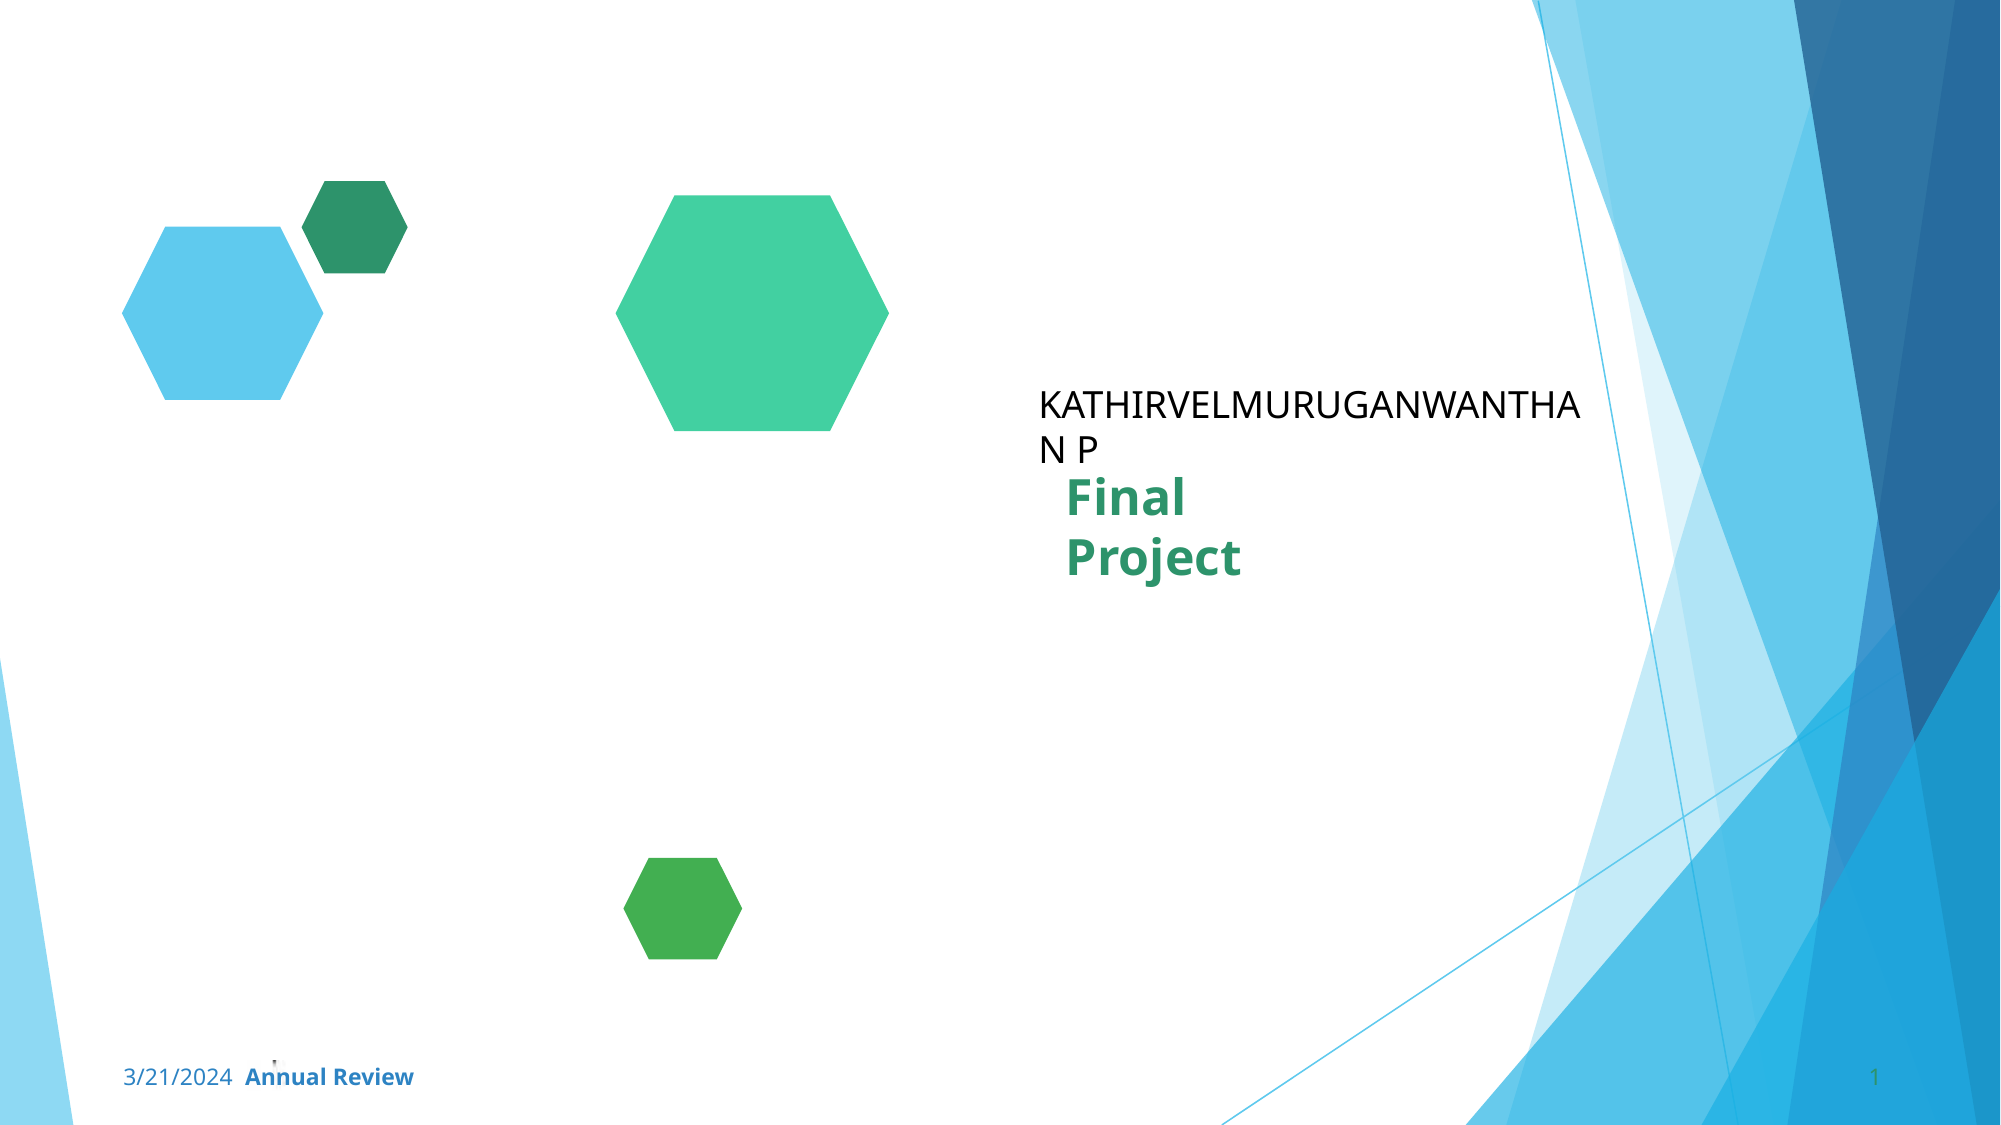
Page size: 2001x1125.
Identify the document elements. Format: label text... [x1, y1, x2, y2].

slide_number 1 [1862, 1061, 1888, 1125]
title KATHIRVELMURUGANWANTHAN P [511, 378, 1596, 569]
text_box [615, 195, 890, 378]
text_box [623, 857, 743, 960]
text_box Final Project [1063, 462, 1369, 585]
picture [110, 1060, 463, 1094]
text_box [121, 180, 408, 401]
